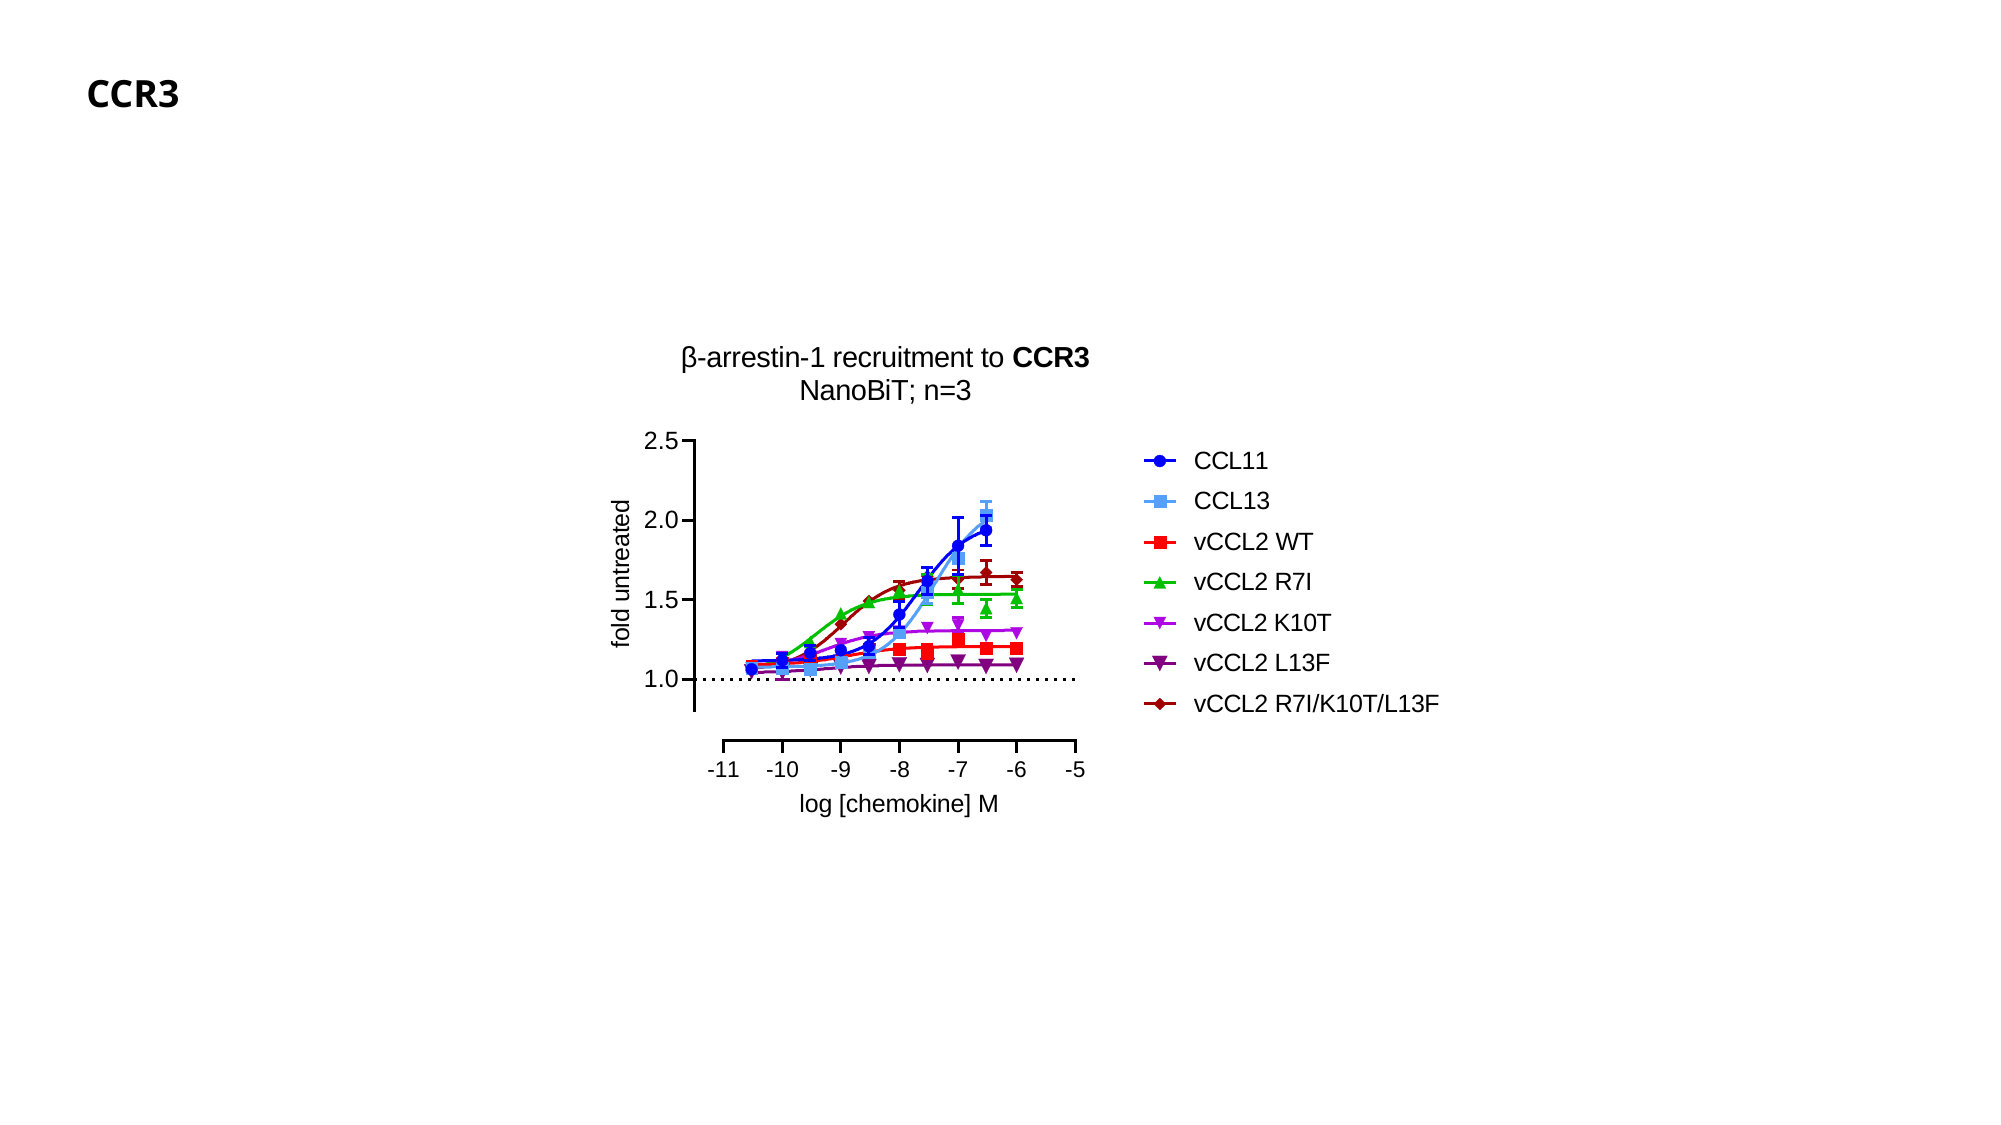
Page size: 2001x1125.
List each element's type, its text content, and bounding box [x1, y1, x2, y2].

text_box CCR3 [71, 62, 195, 213]
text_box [584, 319, 1462, 841]
